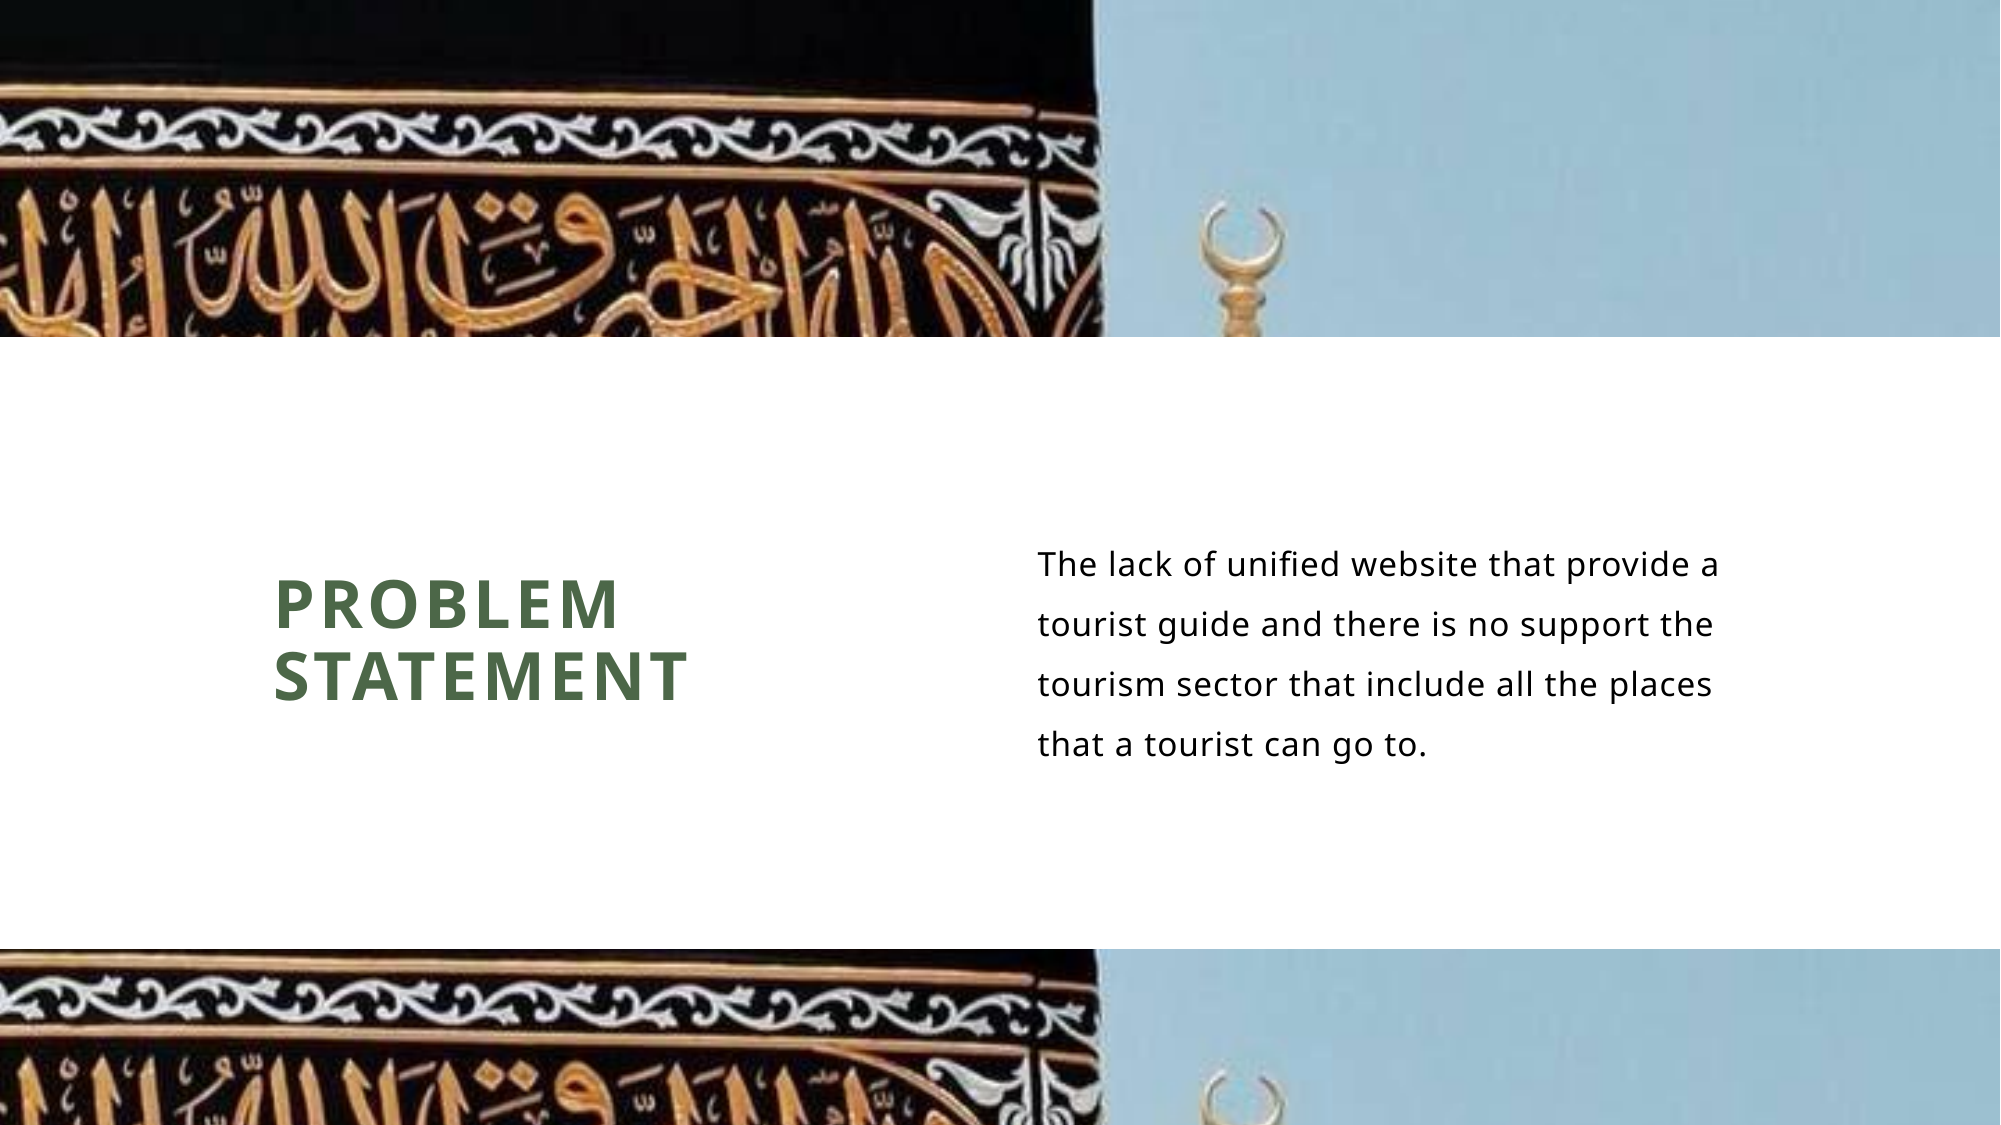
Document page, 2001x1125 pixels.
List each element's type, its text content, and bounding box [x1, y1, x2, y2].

picture [0, 0, 2000, 337]
list The lack of unified website that provide a tourist guide and there is no support the tourism sector that include all the places that a tourist can go to. [1022, 468, 1803, 818]
picture [0, 949, 2000, 1125]
title Problem statement [258, 562, 767, 723]
